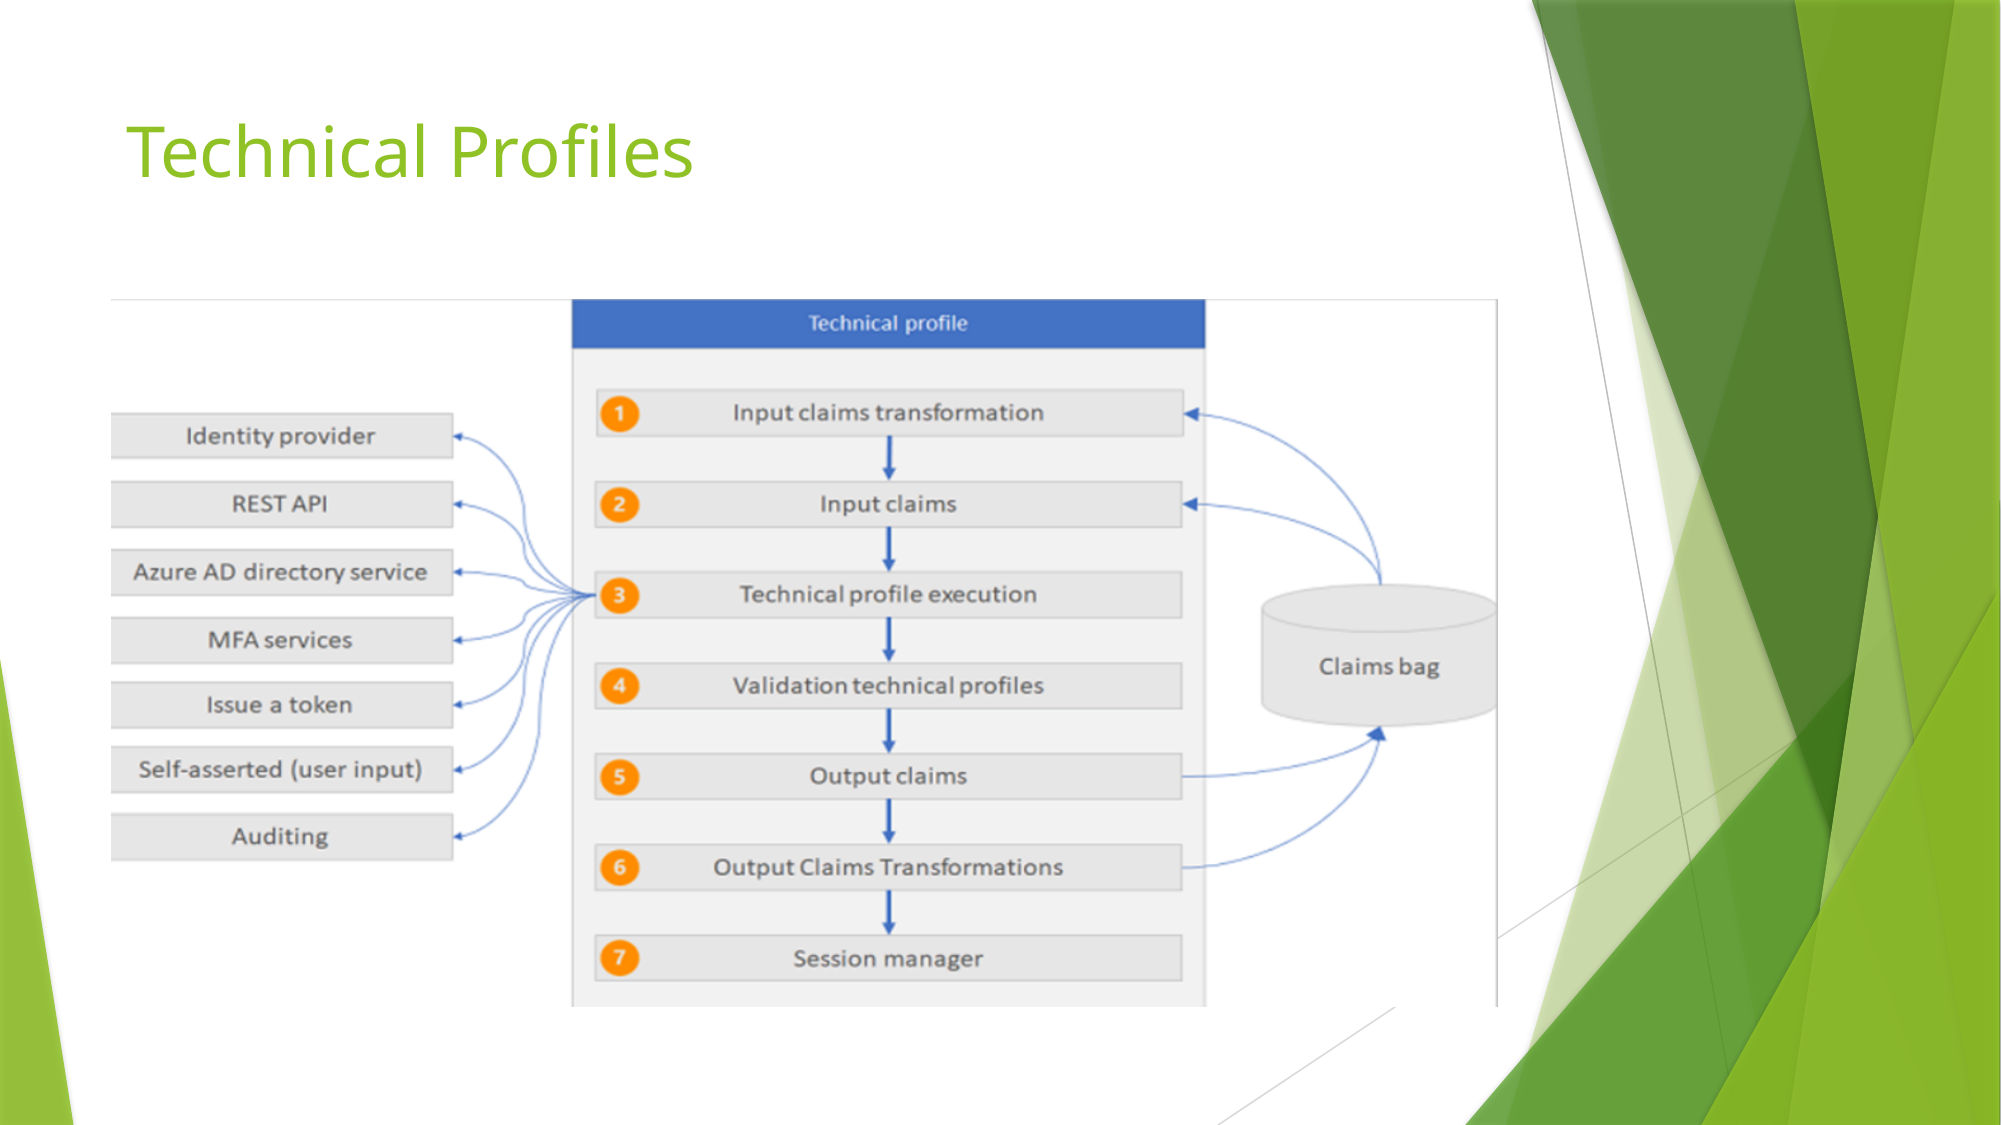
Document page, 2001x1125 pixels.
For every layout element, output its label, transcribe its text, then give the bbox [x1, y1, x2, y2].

title Technical Profiles [111, 99, 1522, 200]
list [110, 298, 1498, 1007]
